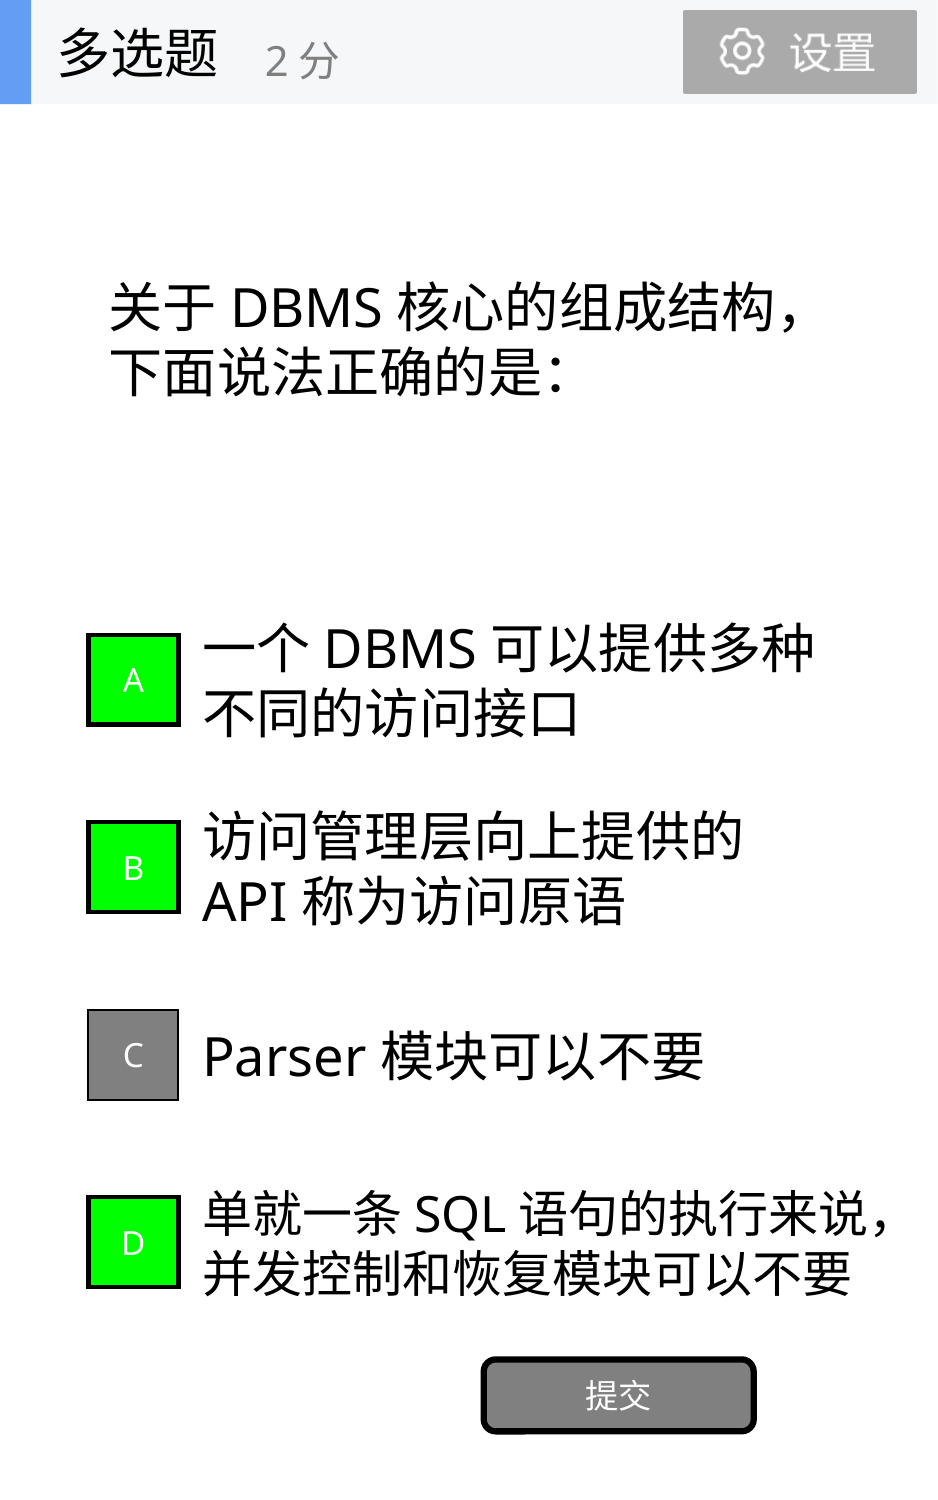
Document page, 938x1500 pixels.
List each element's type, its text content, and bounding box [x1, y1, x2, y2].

text_box A [87, 634, 179, 726]
text_box D [87, 1196, 179, 1288]
text_box 单就一条SQL语句的执行来说，并发控制和恢复模块可以不要 [187, 1171, 917, 1313]
text_box 提交 [482, 1358, 755, 1433]
text_box 关于DBMS核心的组成结构，下面说法正确的是： [93, 105, 844, 573]
text_box Parser模块可以不要 [187, 984, 844, 1125]
text_box 访问管理层向上提供的API称为访问原语 [187, 796, 844, 938]
text_box C [87, 1009, 179, 1101]
picture [683, 10, 917, 94]
text_box B [87, 821, 179, 913]
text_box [0, 0, 938, 105]
text_box 一个DBMS可以提供多种不同的访问接口 [187, 609, 844, 750]
